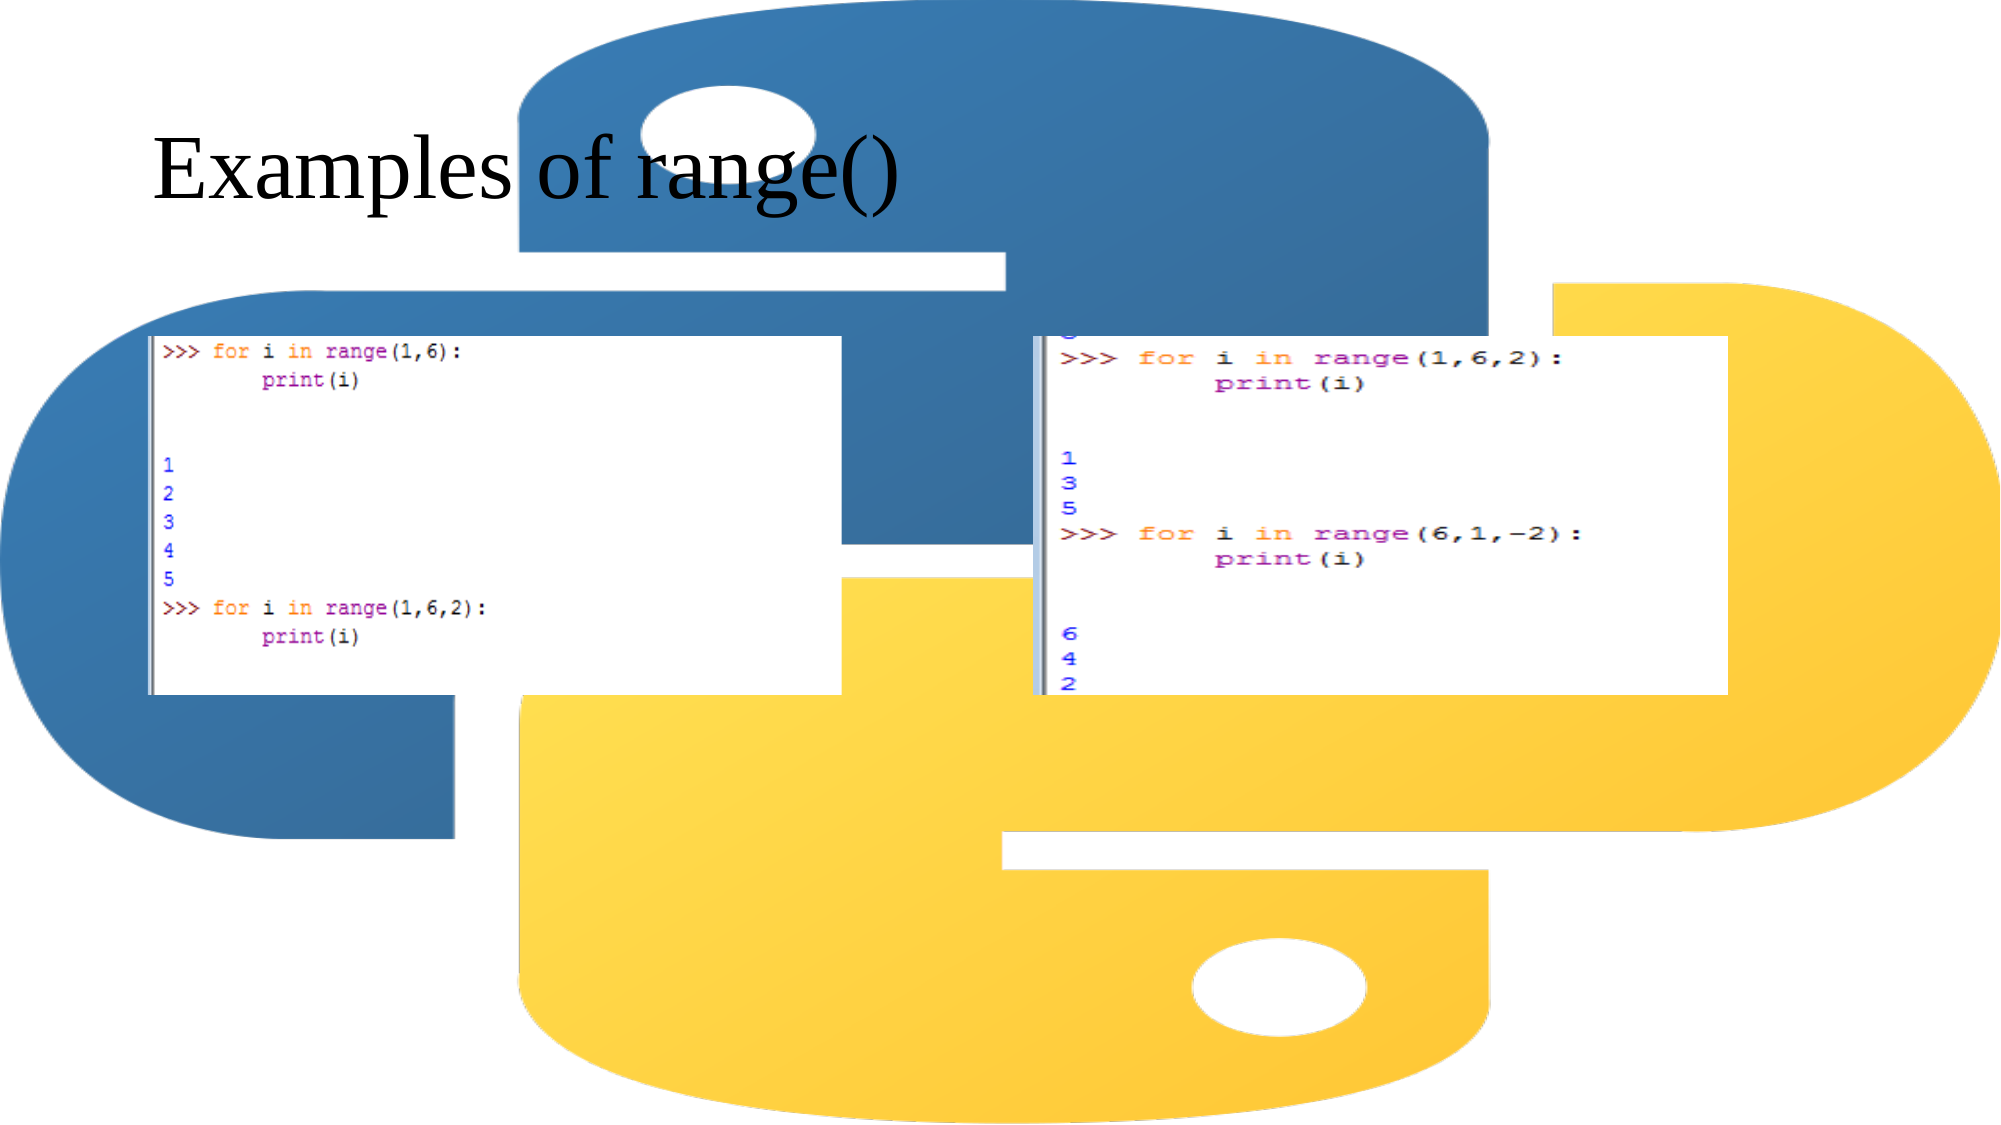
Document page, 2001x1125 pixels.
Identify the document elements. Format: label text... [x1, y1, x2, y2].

picture [147, 336, 842, 696]
title Examples of range() [137, 59, 1863, 278]
picture [1033, 336, 1728, 696]
